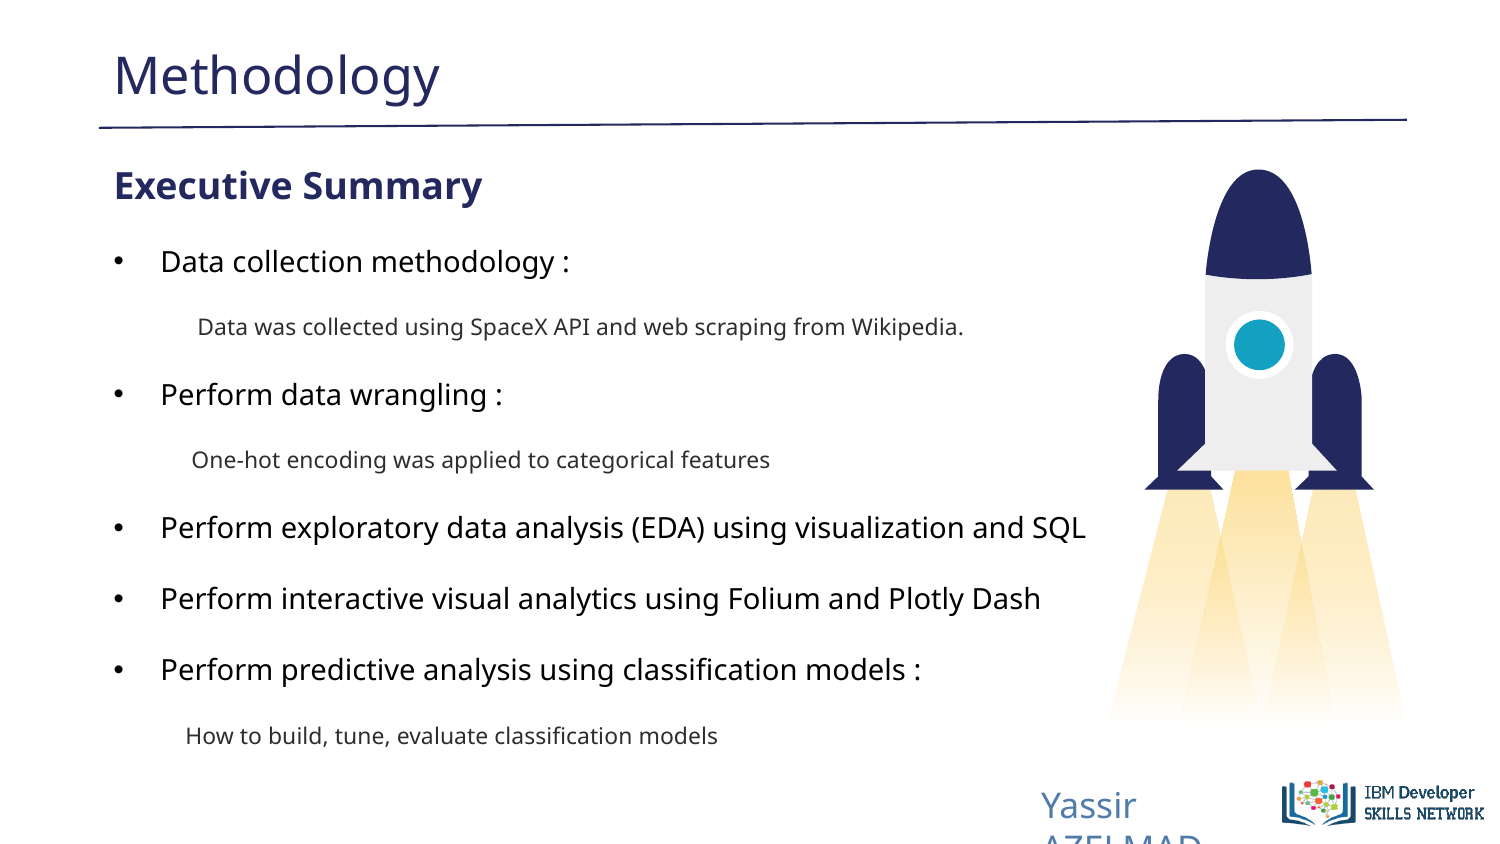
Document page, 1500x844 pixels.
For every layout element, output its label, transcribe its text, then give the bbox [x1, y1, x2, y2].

picture [1276, 772, 1488, 834]
title Methodology [98, 33, 1364, 113]
text_box Executive Summary Data collection methodology : Data was collected using SpaceX API and web scraping from Wikipedia. Perform data wrangling : One-hot encoding was applied to categorical features Perform exploratory data analysis (EDA) using visualization and SQL Perform interactive visual analytics using Folium and Plotly Dash Perform predictive analysis using classification models : How to build, tune, evaluate classification models [98, 154, 1407, 791]
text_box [1105, 169, 1408, 729]
text_box Yassir AZELMAD [1026, 776, 1290, 844]
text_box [98, 119, 1408, 129]
